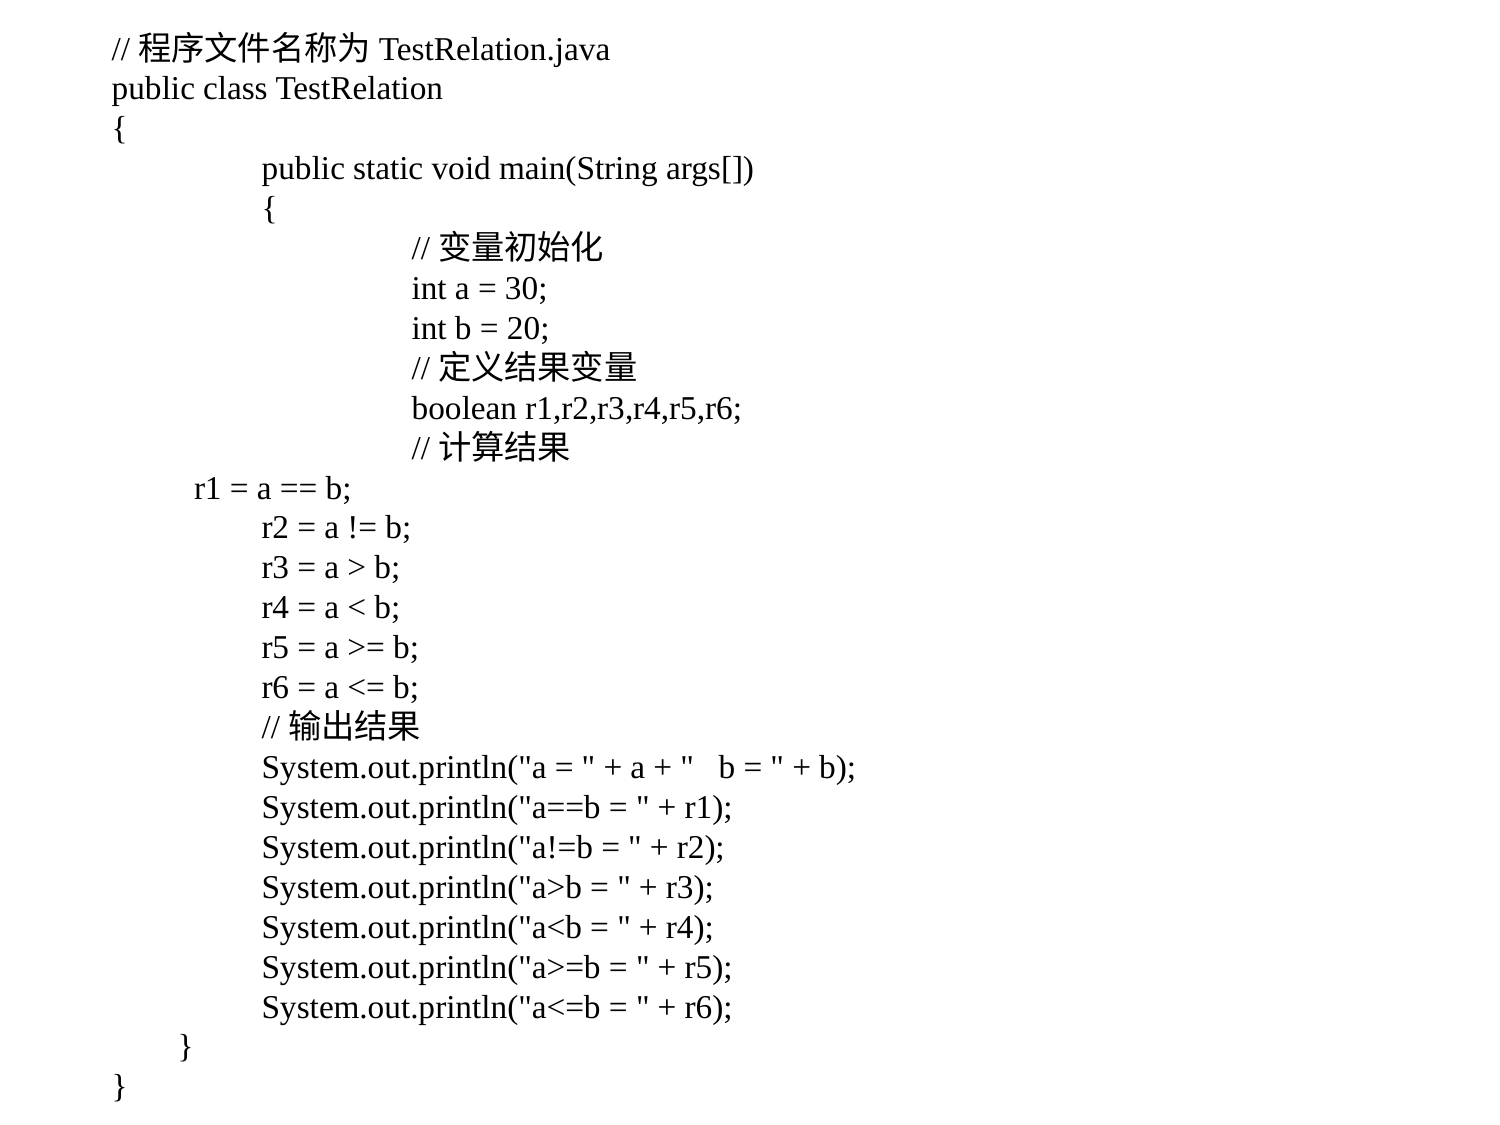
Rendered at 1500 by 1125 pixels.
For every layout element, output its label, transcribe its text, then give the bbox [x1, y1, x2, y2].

text_box //程序文件名称为TestRelation.java public class TestRelation { public static void main(String args[]) { //变量初始化 int a = 30; int b = 20; //定义结果变量 boolean r1,r2,r3,r4,r5,r6; //计算结果 r1 = a == b; r2 = a != b; r3 = a > b; r4 = a < b; r5 = a >= b; r6 = a <= b; //输出结果 System.out.println("a = " + a + " b = " + b); System.out.println("a==b = " + r1); System.out.println("a!=b = " + r2); System.out.println("a>b = " + r3); System.out.println("a<b = " + r4); System.out.println("a>=b = " + r5); System.out.println("a<=b = " + r6); } } [96, 19, 1299, 1112]
